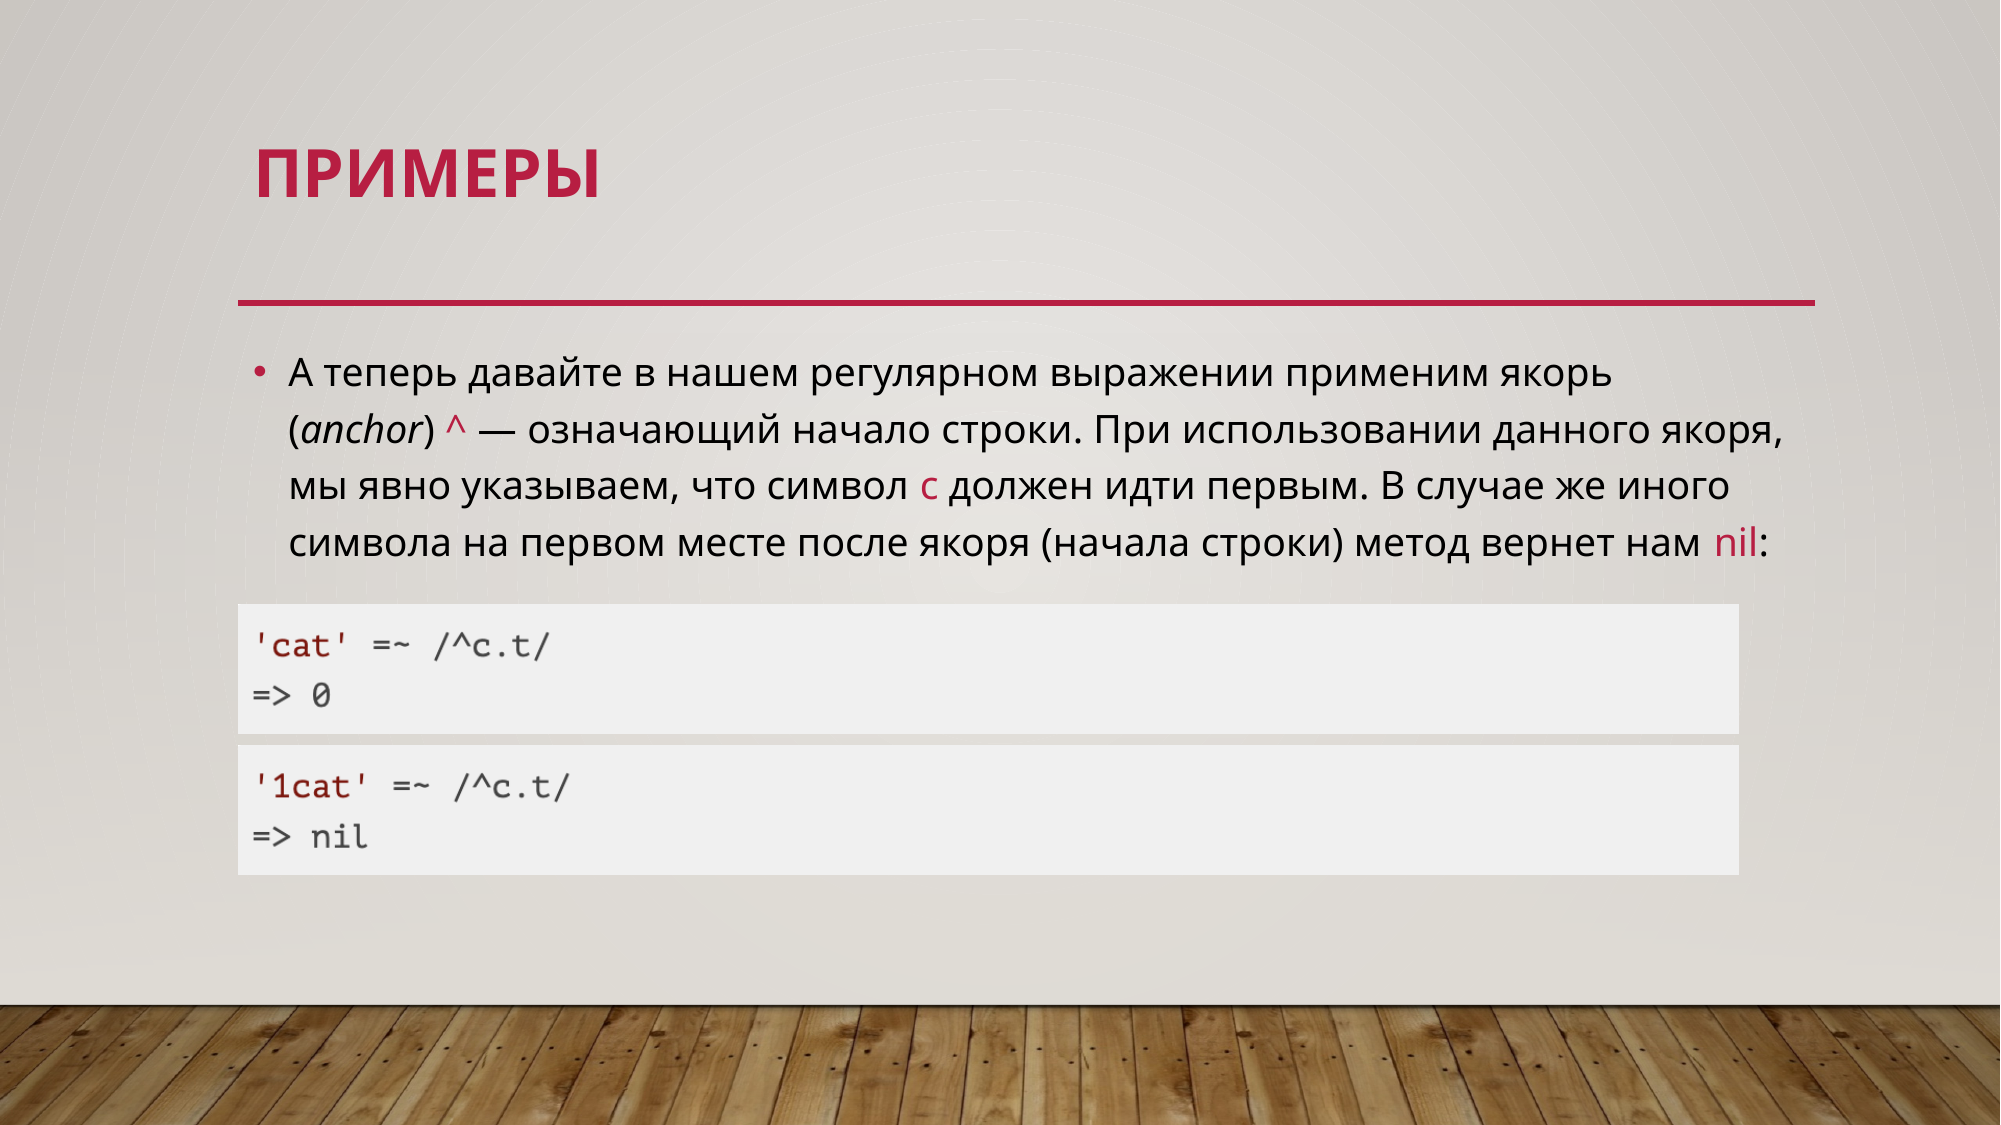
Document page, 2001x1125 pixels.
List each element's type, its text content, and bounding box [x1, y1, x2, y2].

picture [237, 745, 1739, 876]
title примеры [238, 131, 1814, 305]
picture [0, 1005, 2000, 1125]
picture [237, 603, 1739, 734]
list А теперь давайте в нашем регулярном выражении применим якорь (anchor) ^ — означающий начало строки. При использовании данного якоря, мы явно указываем, что символ с должен идти первым. В случае же иного символа на первом месте после якоря (начала строки) метод вернет нам nil: [238, 330, 1814, 592]
